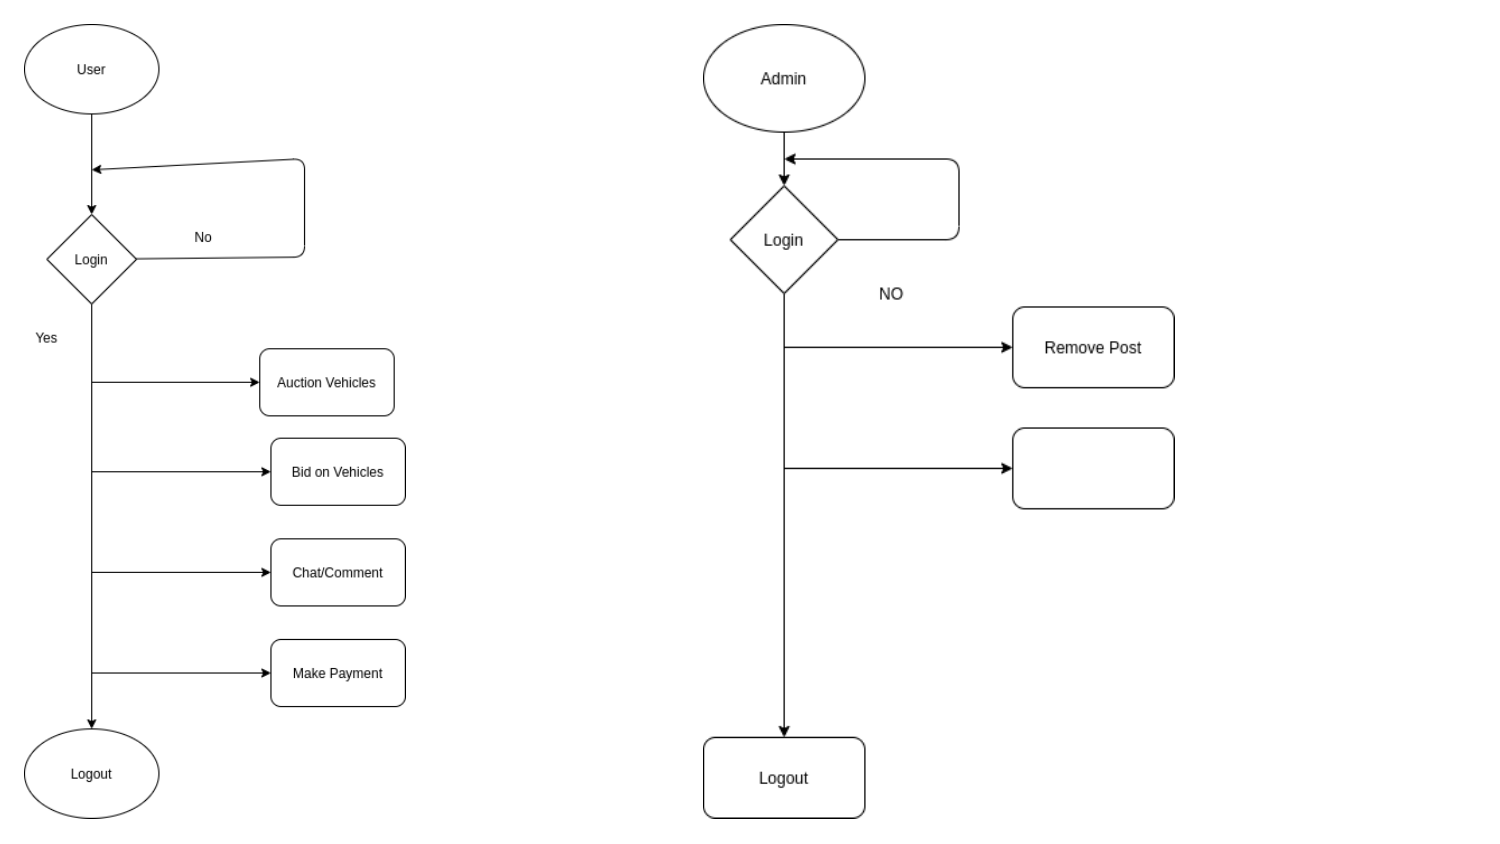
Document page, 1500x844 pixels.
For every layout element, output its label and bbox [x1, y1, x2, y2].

picture [24, 24, 406, 819]
picture [703, 24, 1176, 819]
